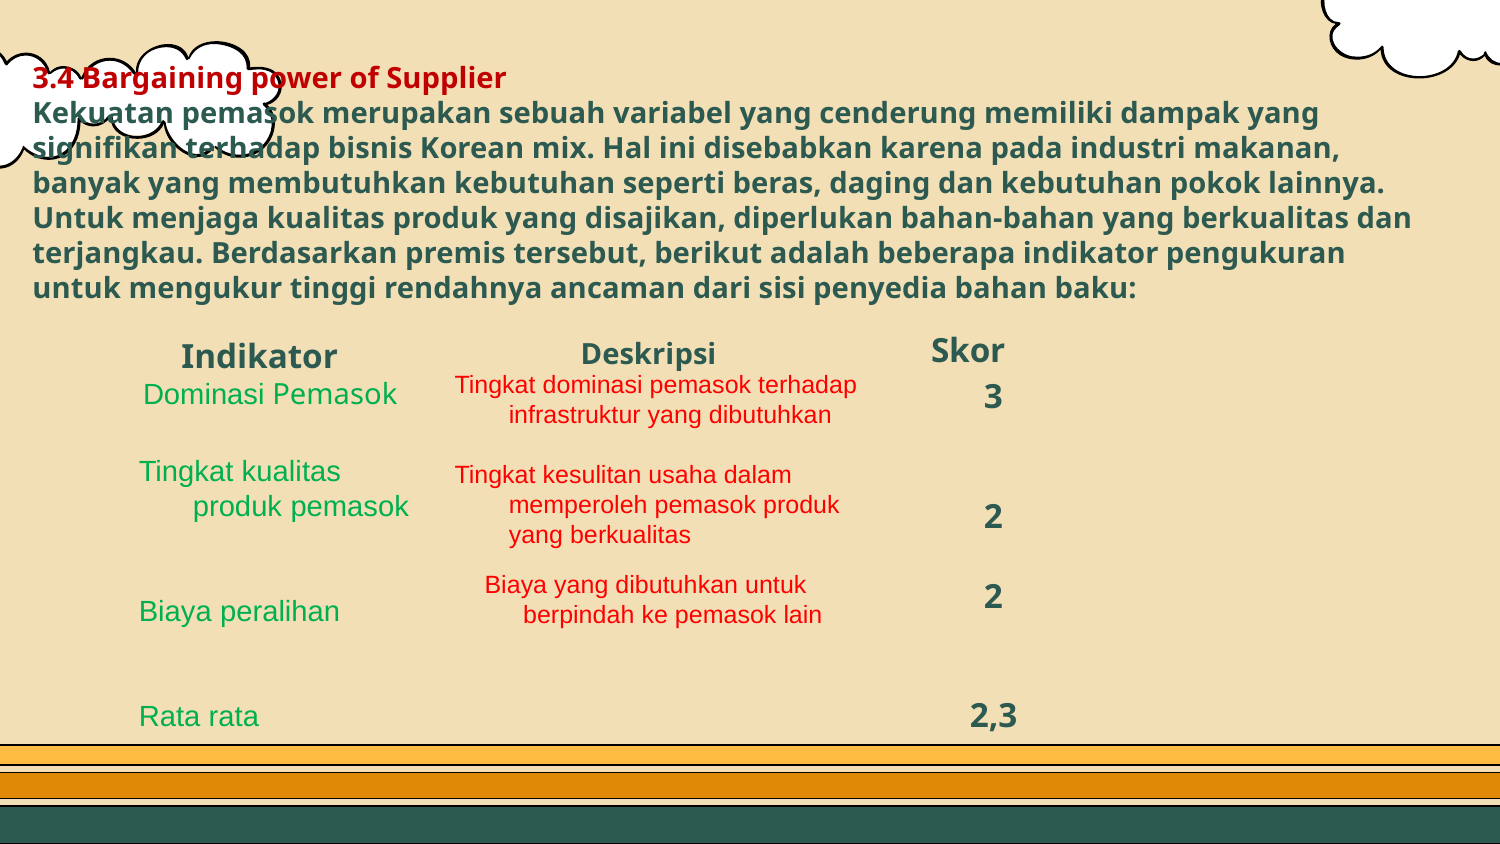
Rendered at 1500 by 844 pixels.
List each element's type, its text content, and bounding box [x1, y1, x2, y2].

subtitle Biaya yang dibutuhkan untuk berpindah ke pemasok lain [433, 587, 853, 680]
title 3.4 Bargaining power of Supplier Kekuatan pemasok merupakan sebuah variabel yang cenderung memiliki dampak yang signifikan terhadap bisnis Korean mix. Hal ini disebabkan karena pada industri makanan, banyak yang membutuhkan kebutuhan seperti beras, daging dan kebutuhan pokok lainnya. Untuk menjaga kualitas produk yang disajikan, diperlukan bahan-bahan yang berkualitas dan terjangkau. Berdasarkan premis tersebut, berikut adalah beberapa indikator pengukuran untuk mengukur tinggi rendahnya ancaman dari sisi penyedia bahan baku: [32, 59, 1437, 301]
title Indikator [111, 300, 427, 369]
subtitle Dominasi Pemasok [102, 375, 418, 434]
subtitle Tingkat kualitas produk pemasok Biaya peralihan Rata rata [117, 452, 433, 779]
subtitle Tingkat dominasi pemasok terhadap infrastruktur yang dibutuhkan Tingkat kesulitan usaha dalam memperoleh pemasok produk yang berkualitas [433, 368, 894, 587]
subtitle 3 2 2 2,3 [910, 376, 1057, 737]
title Deskripsi [444, 300, 853, 376]
title Skor [877, 293, 1077, 376]
